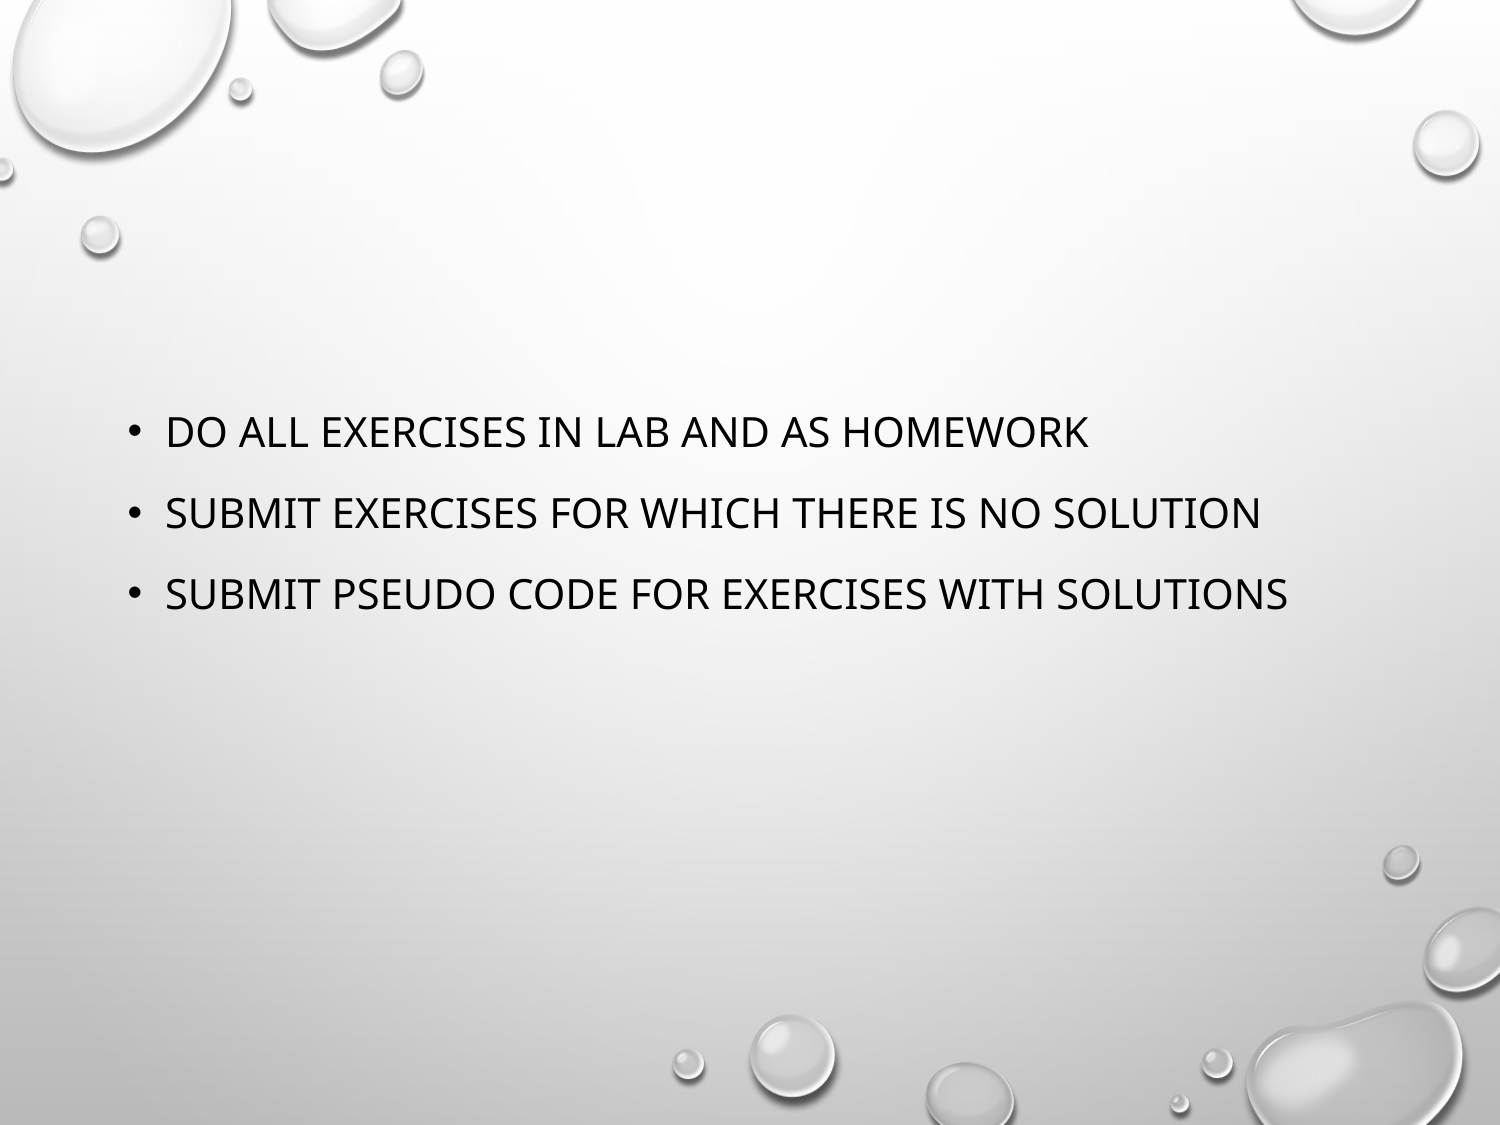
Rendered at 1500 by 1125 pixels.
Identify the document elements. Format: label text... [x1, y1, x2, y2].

list Do all exercises in lab and as homework Submit exercises for which there is no solution Submit pseudo code for exercises with solutions [112, 388, 1388, 950]
picture [0, 0, 1500, 1125]
